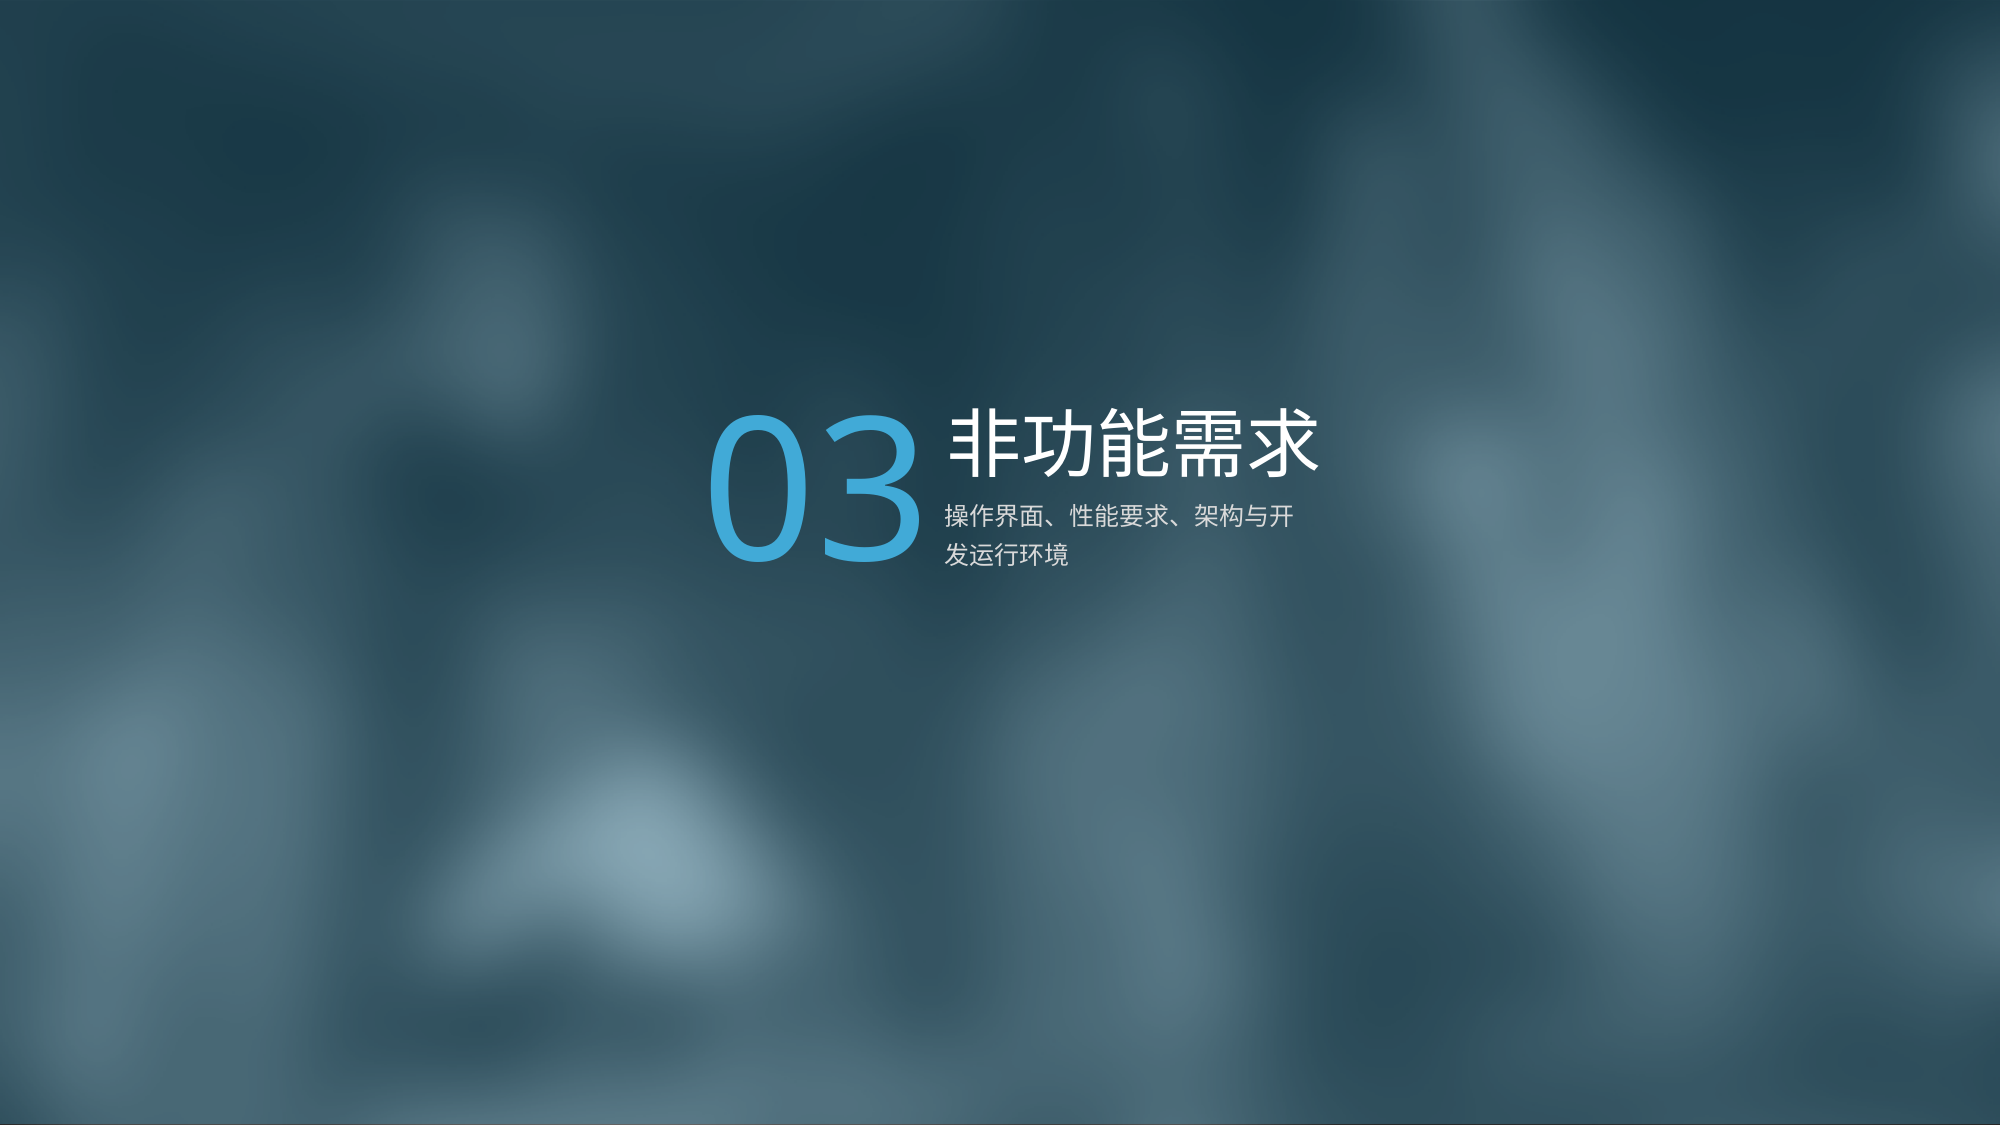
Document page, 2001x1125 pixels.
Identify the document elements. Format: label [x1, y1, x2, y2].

text_box [689, 353, 1339, 611]
